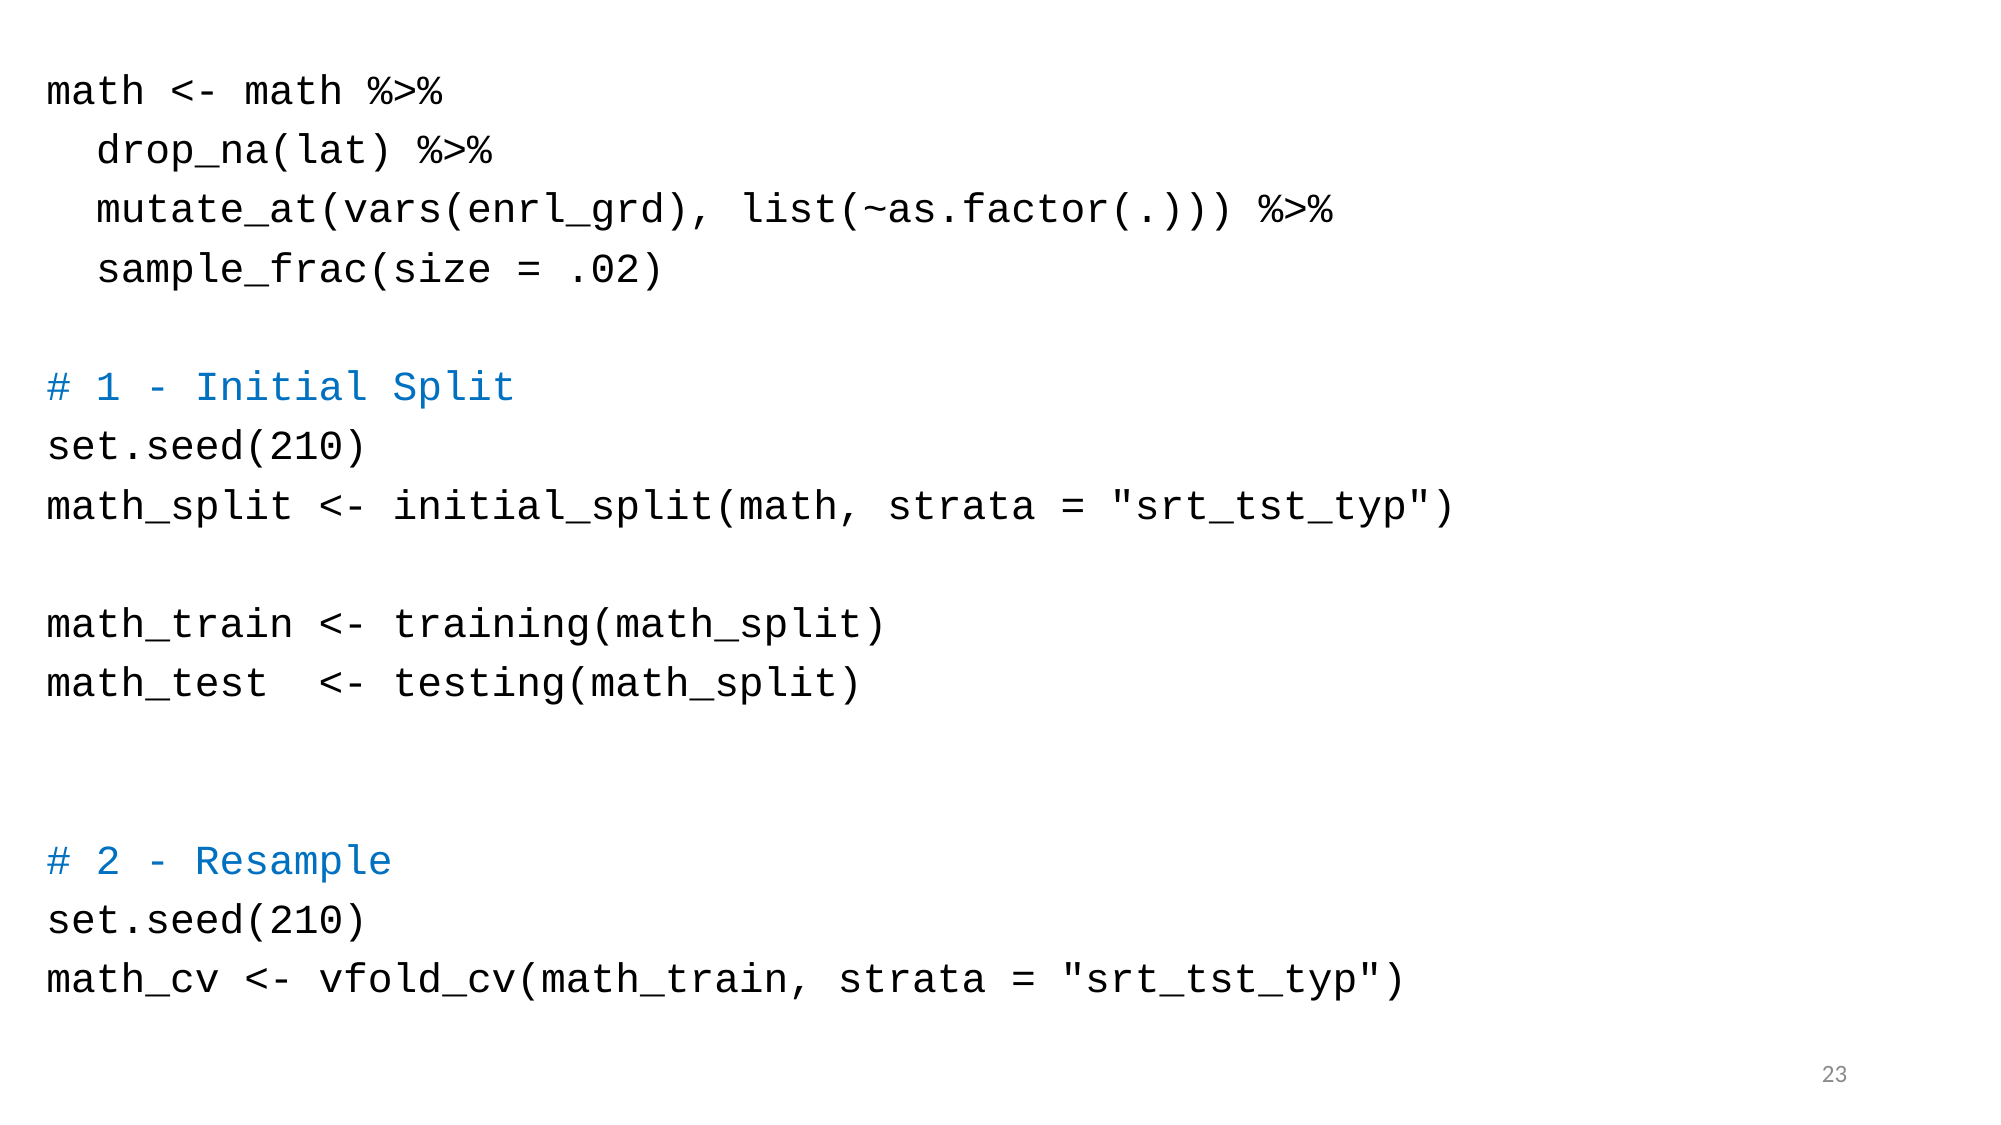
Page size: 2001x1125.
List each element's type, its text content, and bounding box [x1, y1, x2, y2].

list math <- math %>% drop_na(lat) %>% mutate_at(vars(enrl_grd), list(~as.factor(.))) %>% sample_frac(size = .02) # 1 - Initial Split set.seed(210) math_split <- initial_split(math, strata = "srt_tst_typ") math_train <- training(math_split) math_test <- testing(math_split) # 2 - Resample set.seed(210) math_cv <- vfold_cv(math_train, strata = "srt_tst_typ") [31, 45, 1961, 1014]
slide_number 23 [1412, 1042, 1863, 1103]
